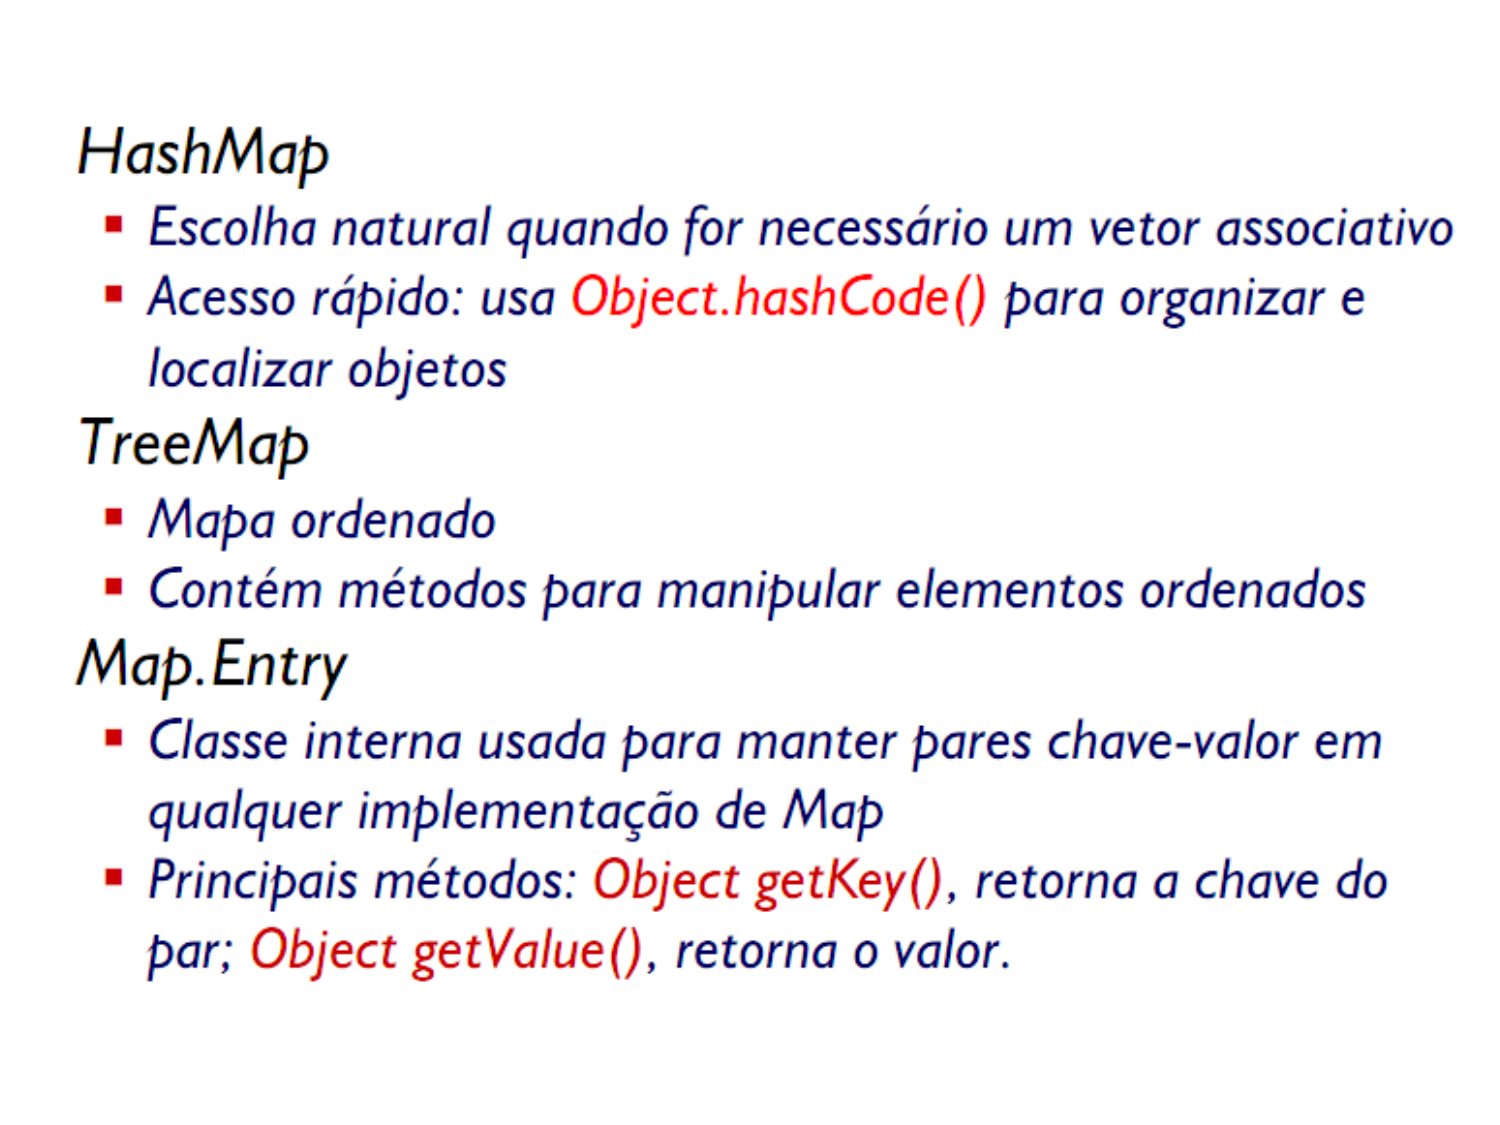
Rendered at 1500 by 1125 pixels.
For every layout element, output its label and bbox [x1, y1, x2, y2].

picture [64, 106, 1468, 1005]
